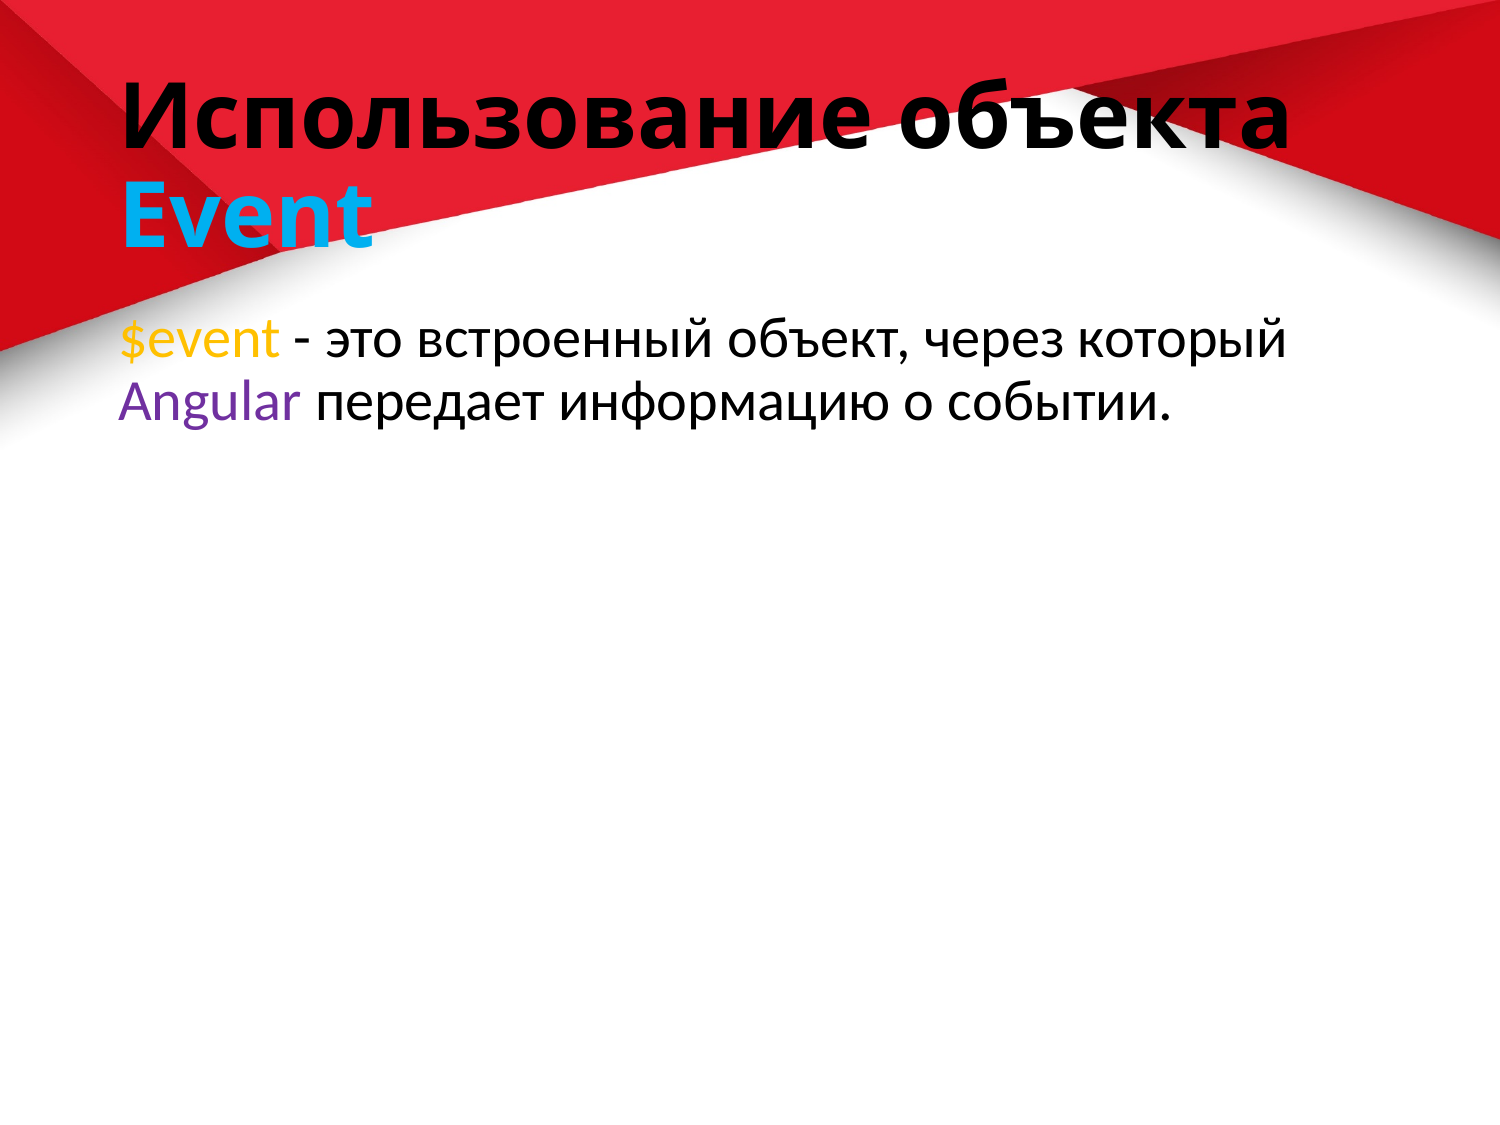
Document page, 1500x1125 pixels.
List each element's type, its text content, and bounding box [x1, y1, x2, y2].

title Использование объекта Event [103, 59, 1397, 278]
picture [0, 0, 1500, 1125]
list $event - это встроенный объект, через который Angular передает информацию о событии. [103, 299, 1397, 1014]
